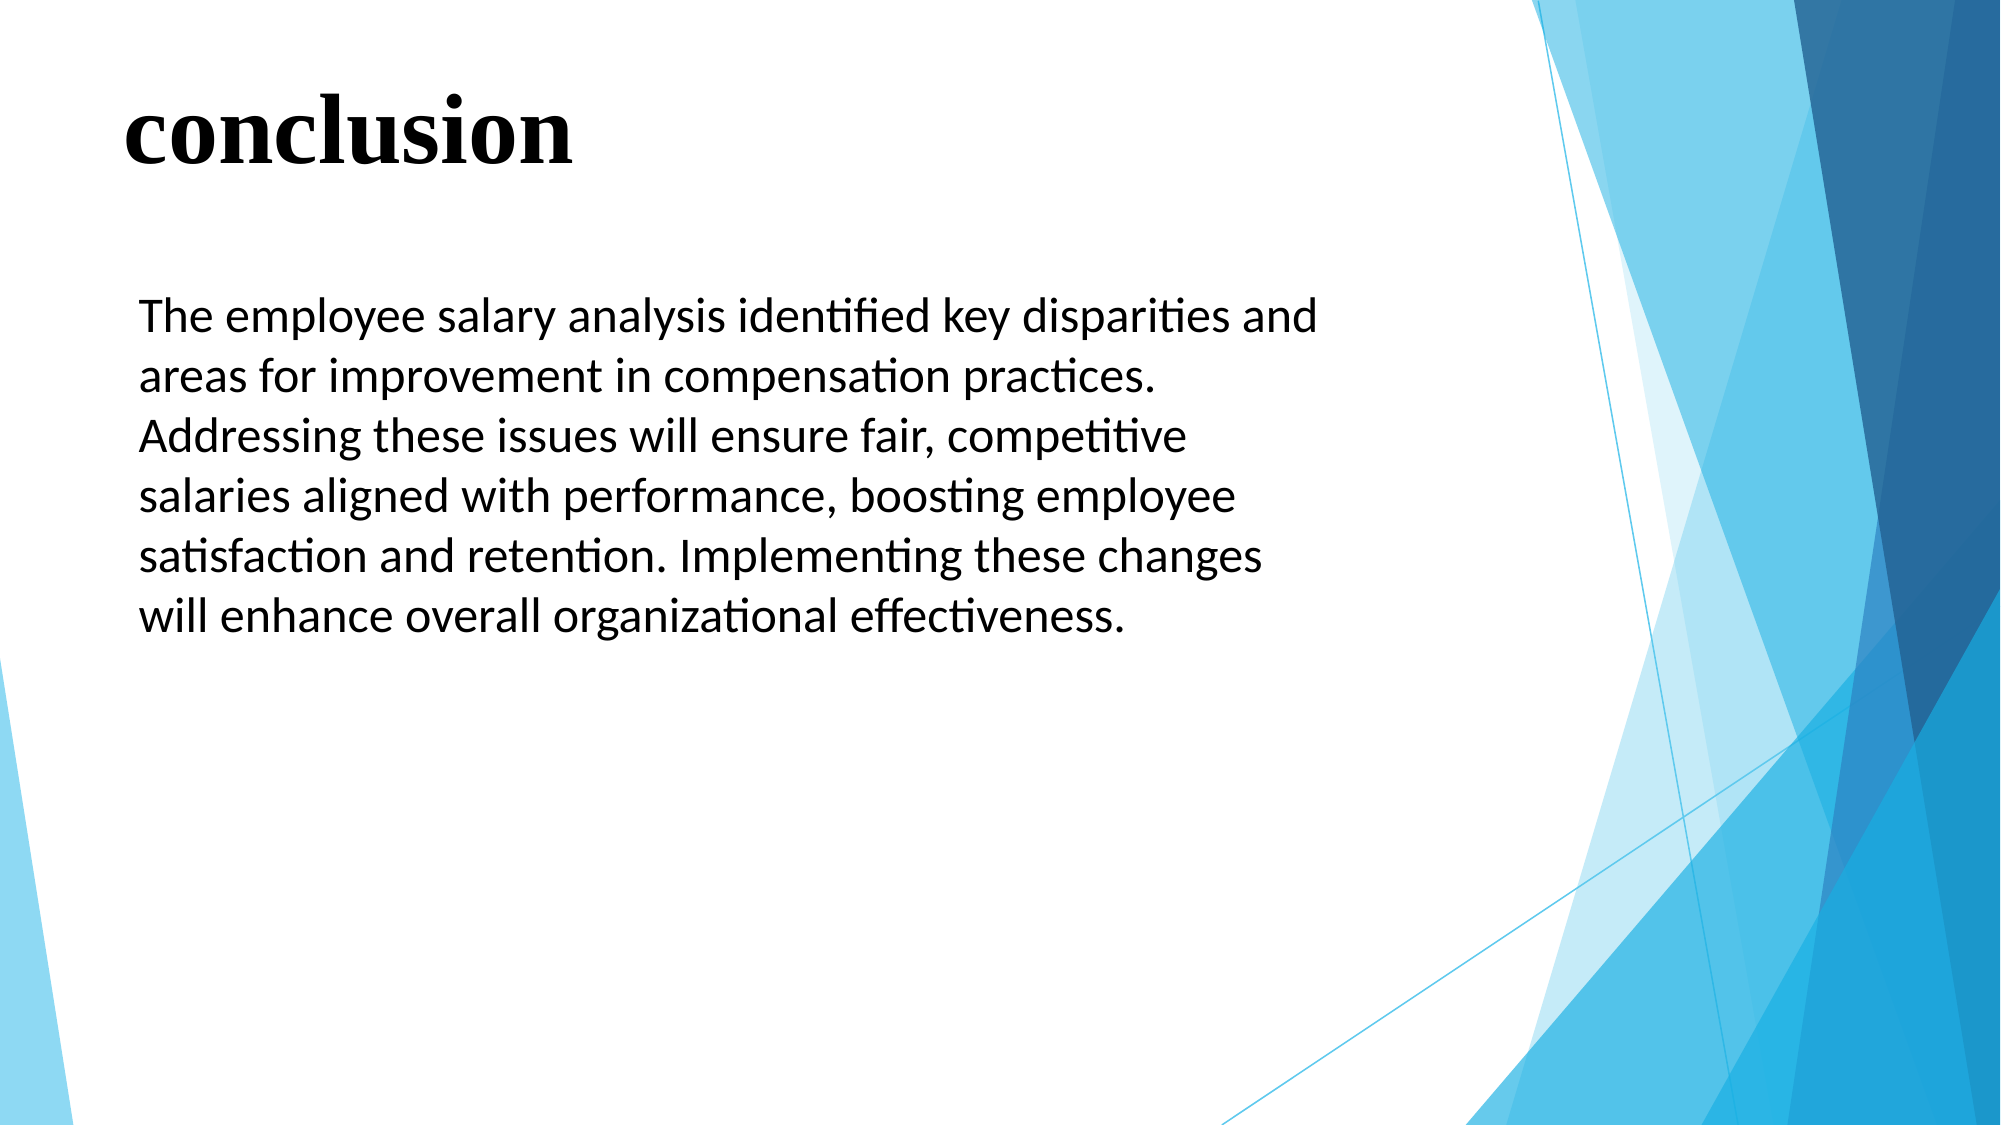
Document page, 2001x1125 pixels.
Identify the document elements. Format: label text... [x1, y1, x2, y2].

title conclusion [123, 63, 1877, 188]
text_box The employee salary analysis identified key disparities and areas for improvement in compensation practices. Addressing these issues will ensure fair, competitive salaries aligned with performance, boosting employee satisfaction and retention. Implementing these changes will enhance overall organizational effectiveness. [123, 274, 1337, 650]
